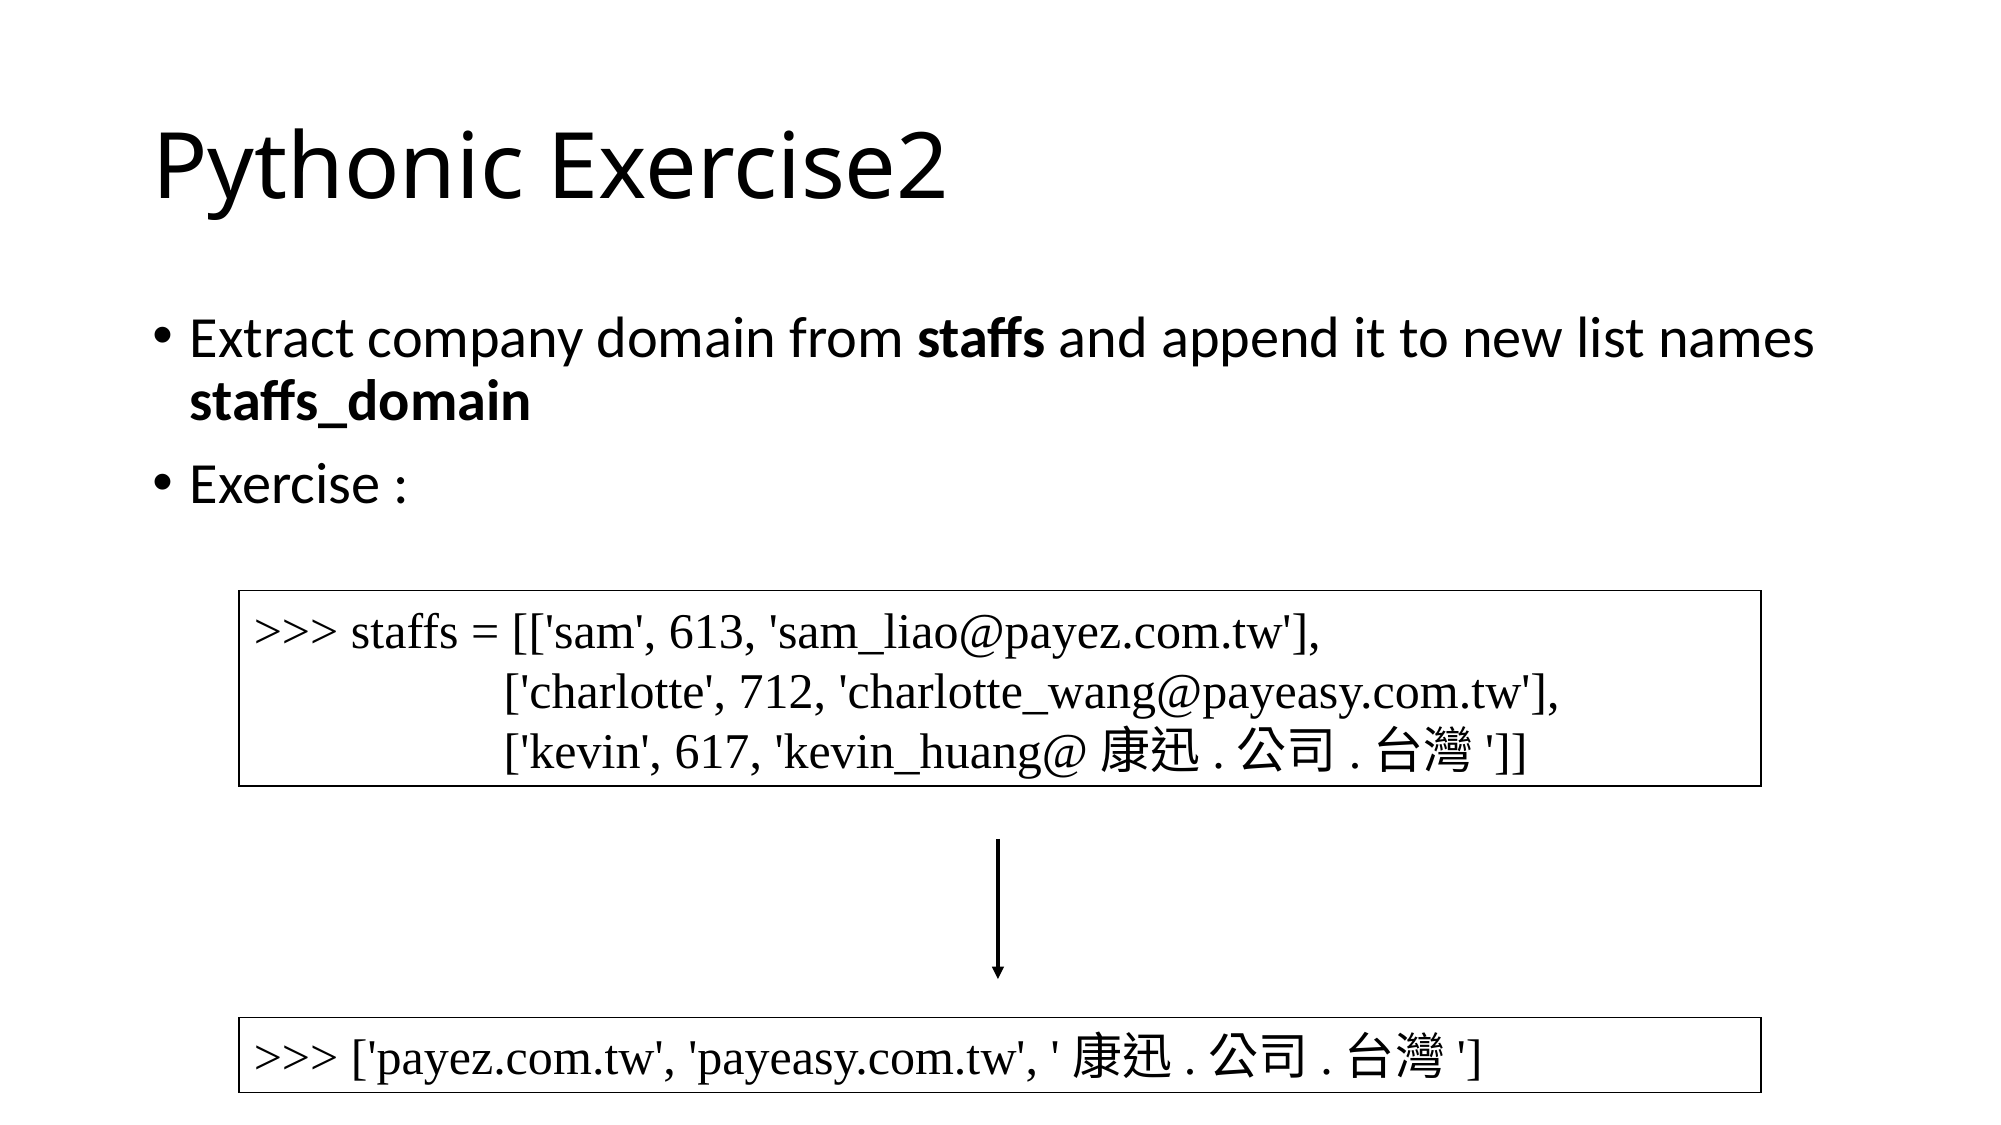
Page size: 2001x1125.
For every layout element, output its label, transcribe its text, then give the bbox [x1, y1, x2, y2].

text_box >>> ['payez.com.tw', 'payeasy.com.tw', '康迅.公司.台灣'] [238, 1017, 1762, 1093]
text_box >>> staffs = [['sam', 613, 'sam_liao@payez.com.tw'], ['charlotte', 712, 'charlotte_wang@payeasy.com.tw'], ['kevin', 617, 'kevin_huang@康迅.公司.台灣']] [238, 590, 1762, 786]
title Pythonic Exercise2 [137, 59, 1863, 278]
list Extract company domain from staffs and append it to new list names staffs_domain Exercise : [137, 299, 1863, 1014]
